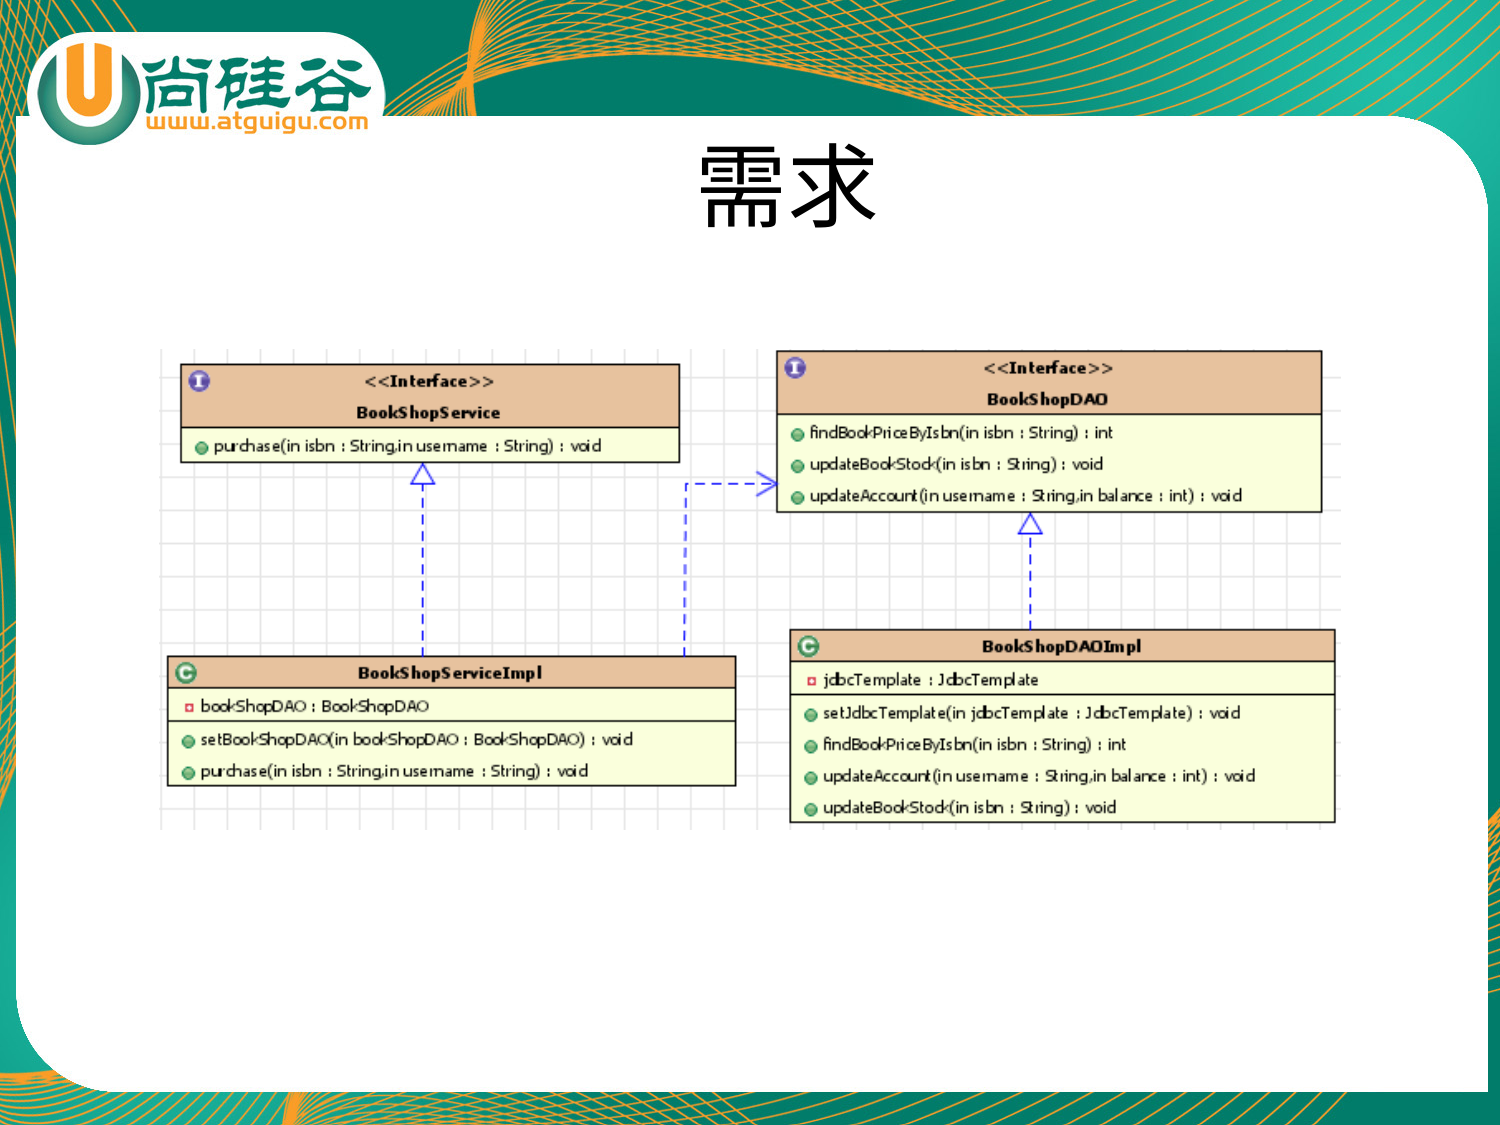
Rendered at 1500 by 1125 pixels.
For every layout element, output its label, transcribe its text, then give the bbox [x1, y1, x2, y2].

title 需求 [112, 113, 1463, 255]
picture [0, 0, 1500, 1125]
